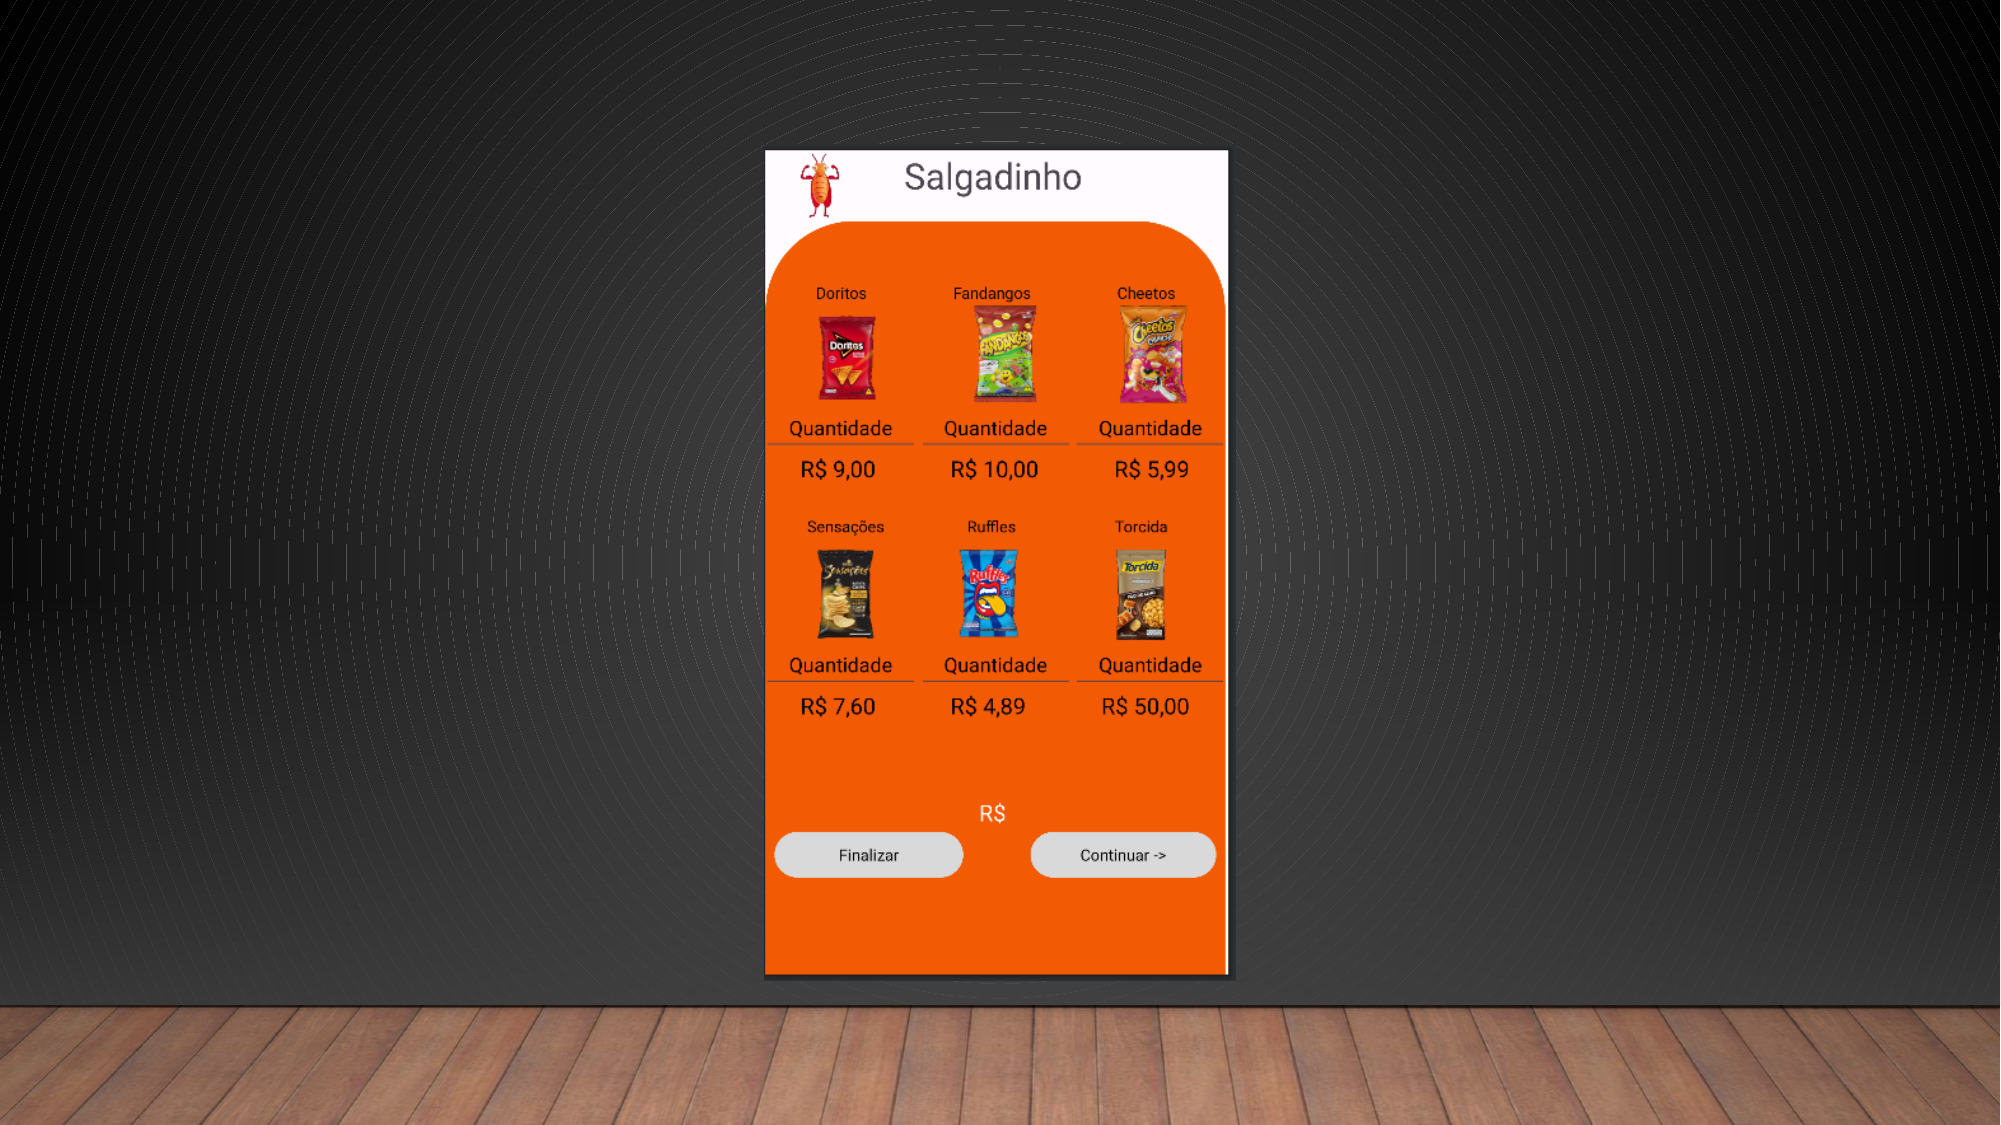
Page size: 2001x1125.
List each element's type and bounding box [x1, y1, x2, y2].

picture [763, 144, 1236, 981]
picture [0, 1005, 2000, 1125]
